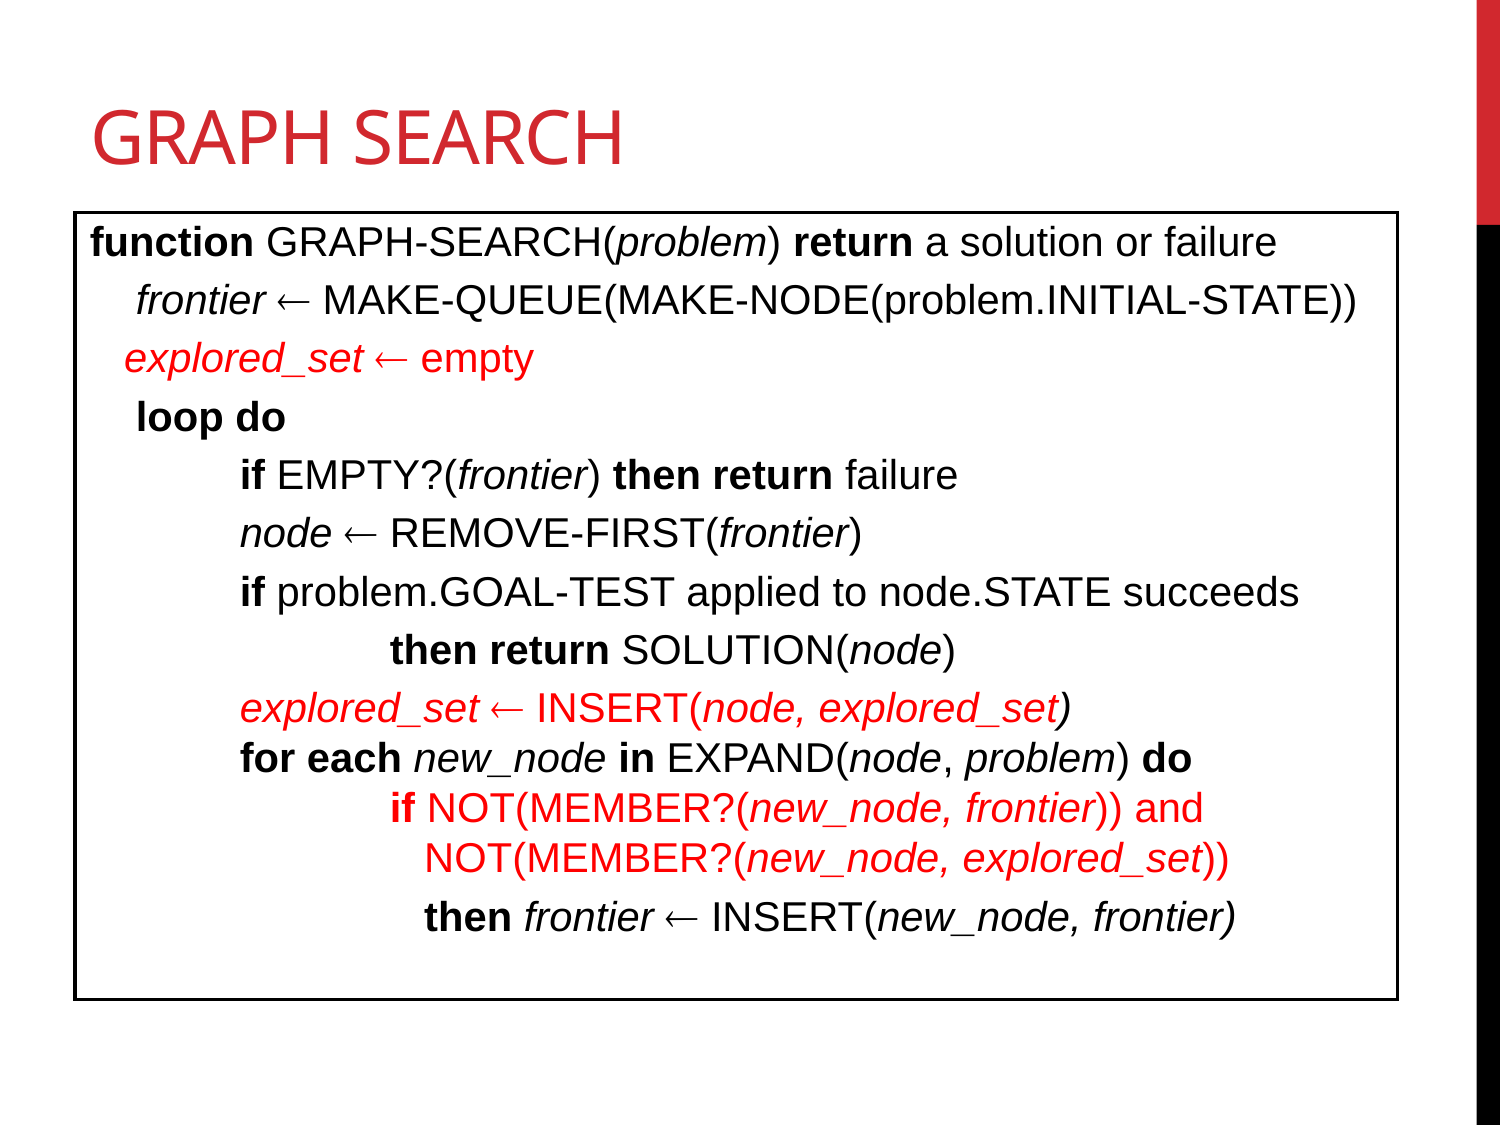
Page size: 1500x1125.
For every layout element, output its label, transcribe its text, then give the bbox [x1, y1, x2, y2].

text_box function GRAPH-SEARCH(problem) return a solution or failure frontier  MAKE-QUEUE(MAKE-NODE(problem.INITIAL-STATE)) explored_set  empty loop do if EMPTY?(frontier) then return failure node  REMOVE-FIRST(frontier) if problem.GOAL-TEST applied to node.STATE succeeds then return SOLUTION(node) explored_set  INSERT(node, explored_set) for each new_node in EXPAND(node, problem) do if NOT(MEMBER?(new_node, frontier)) and NOT(MEMBER?(new_node, explored_set)) then frontier  INSERT(new_node, frontier) [75, 212, 1398, 1000]
title Graph Search [75, 25, 1025, 188]
